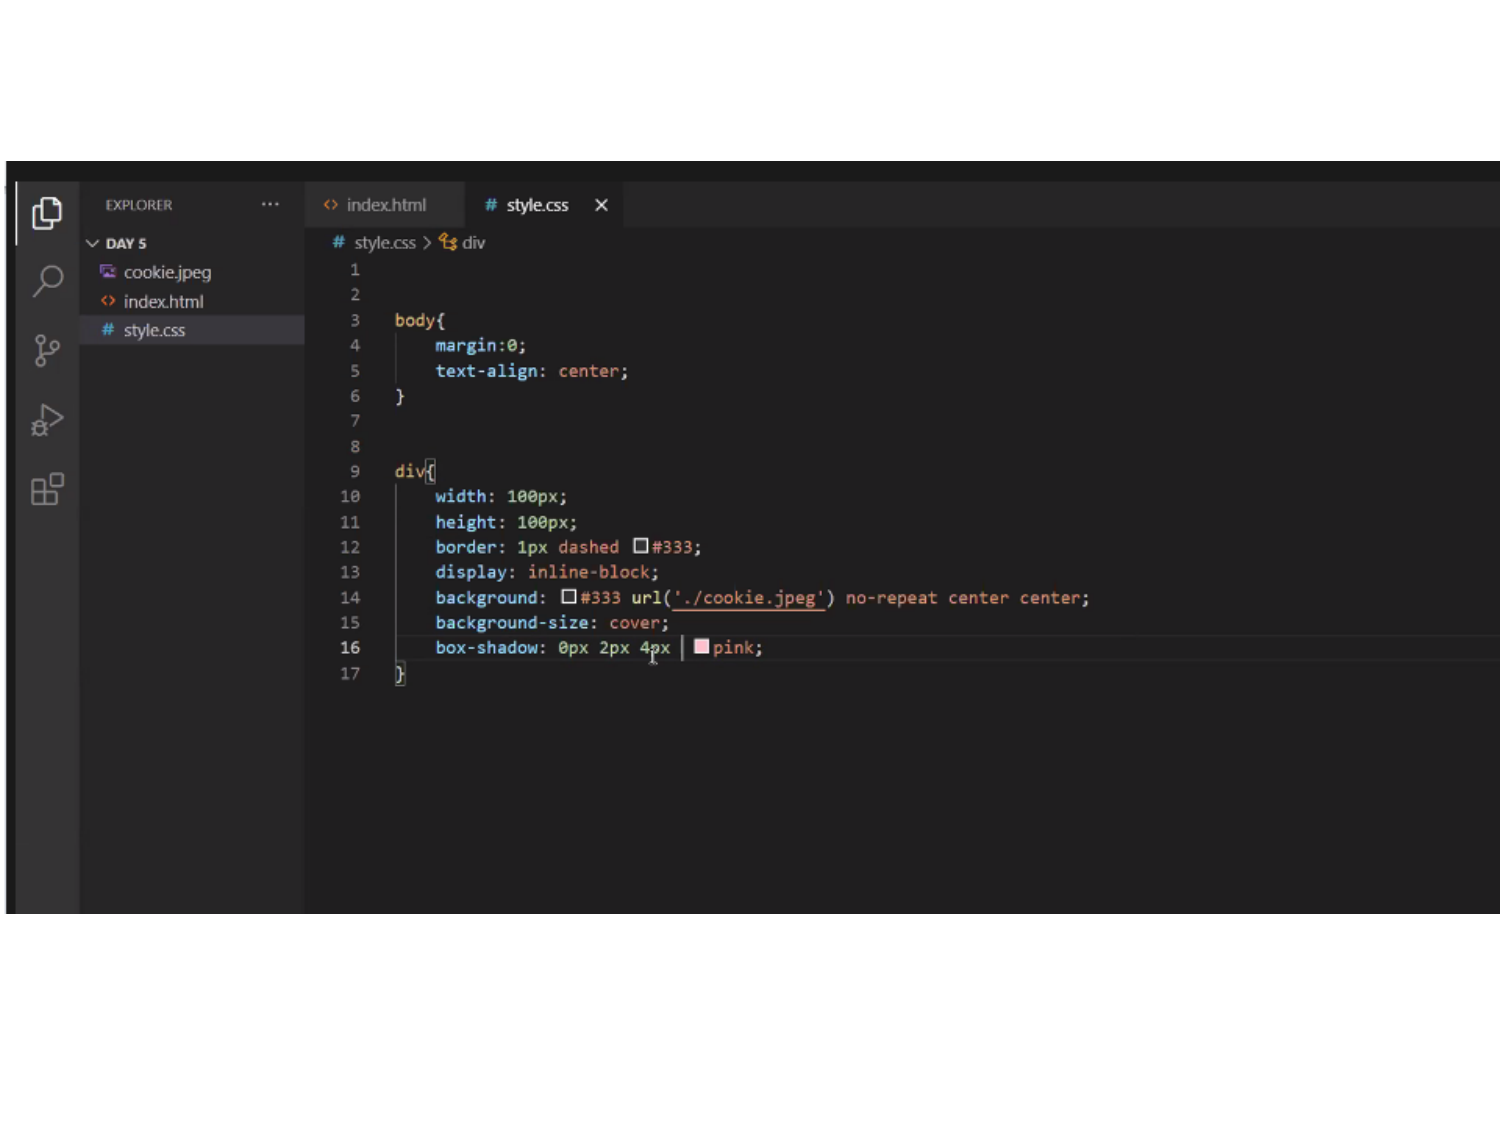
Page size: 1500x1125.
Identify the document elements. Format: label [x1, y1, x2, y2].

picture [4, 161, 1500, 914]
